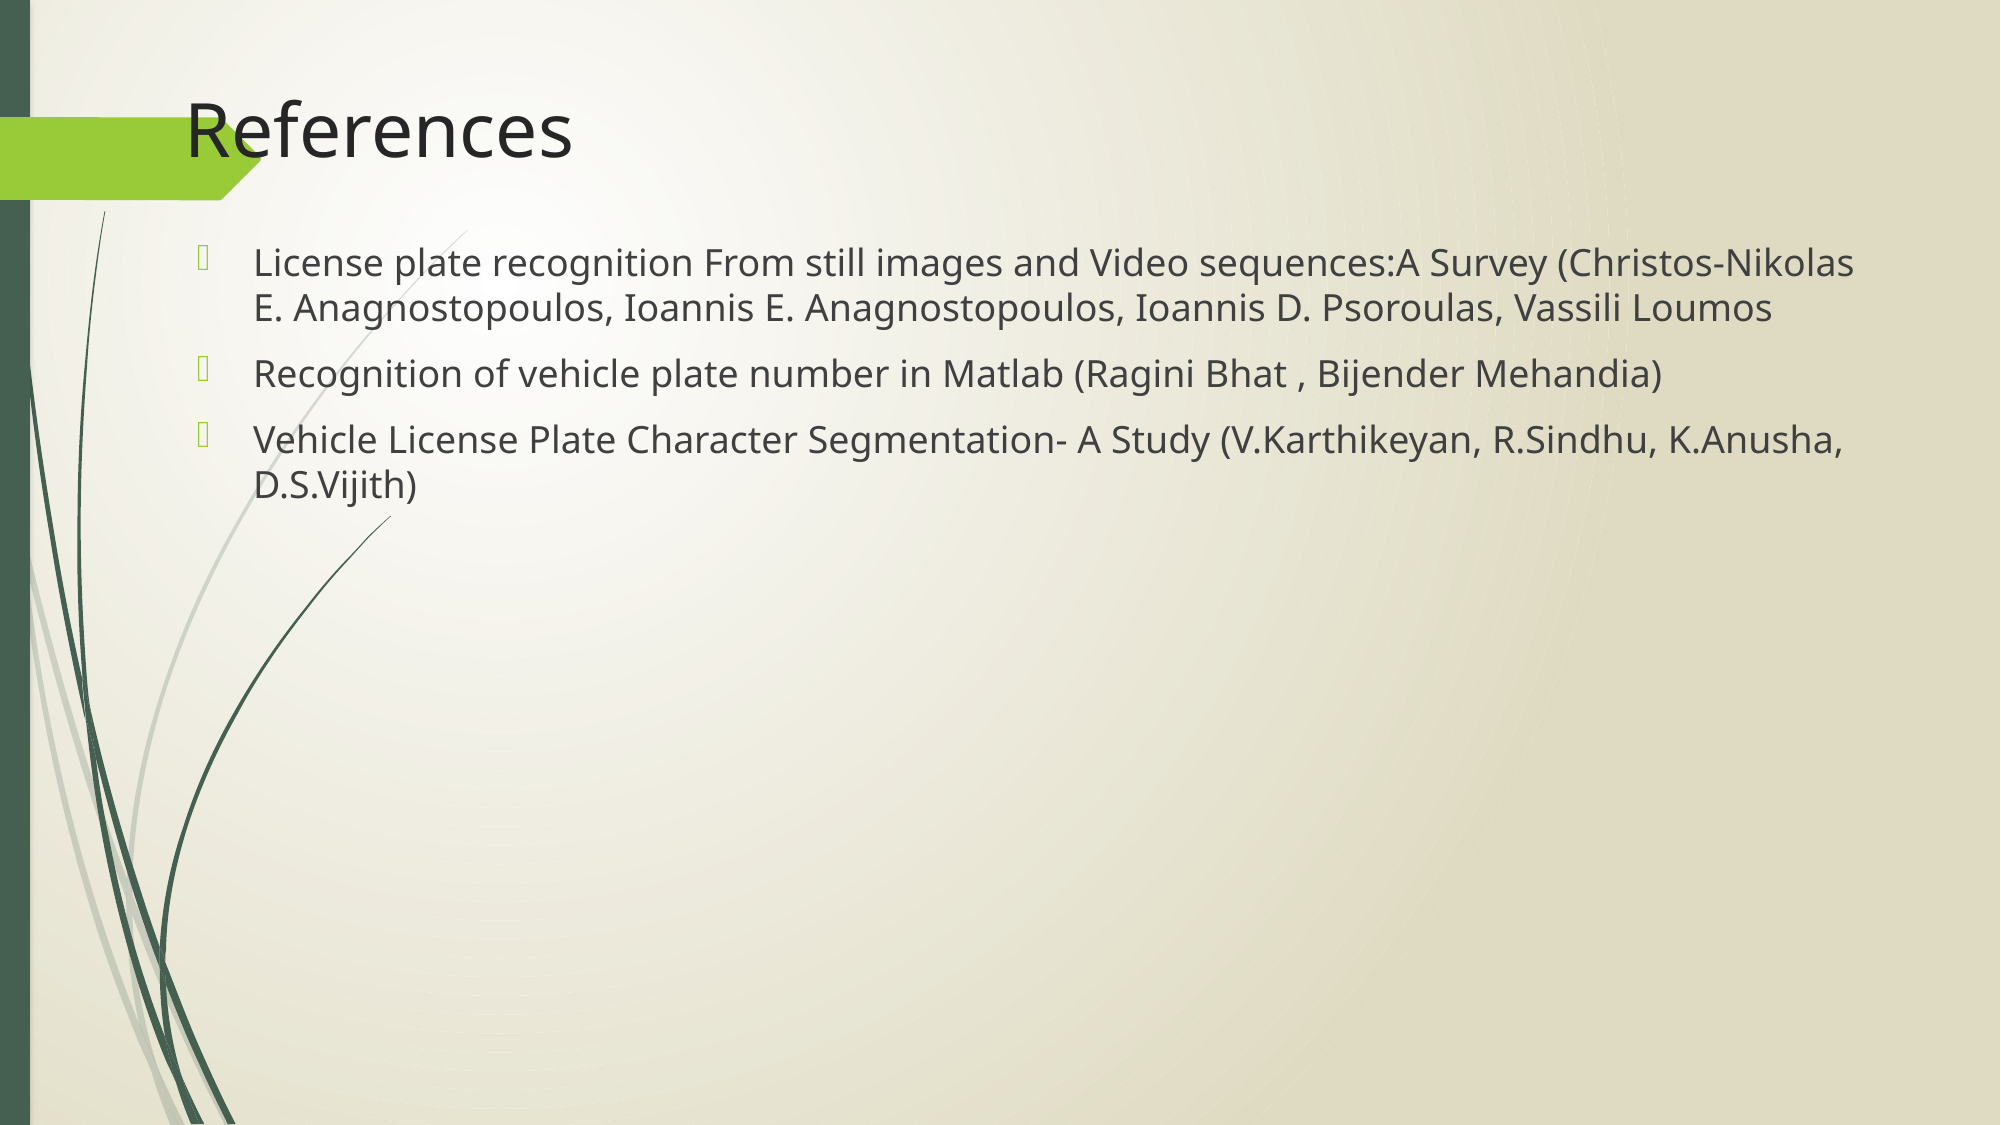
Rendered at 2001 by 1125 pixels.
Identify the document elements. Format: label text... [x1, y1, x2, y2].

title References [169, 74, 1632, 199]
list License plate recognition From still images and Video sequences:A Survey (Christos-Nikolas E. Anagnostopoulos, Ioannis E. Anagnostopoulos, Ioannis D. Psoroulas, Vassili Loumos Recognition of vehicle plate number in Matlab (Ragini Bhat , Bijender Mehandia) Vehicle License Plate Character Segmentation- A Study (V.Karthikeyan, R.Sindhu, K.Anusha, D.S.Vijith) [181, 231, 1885, 983]
